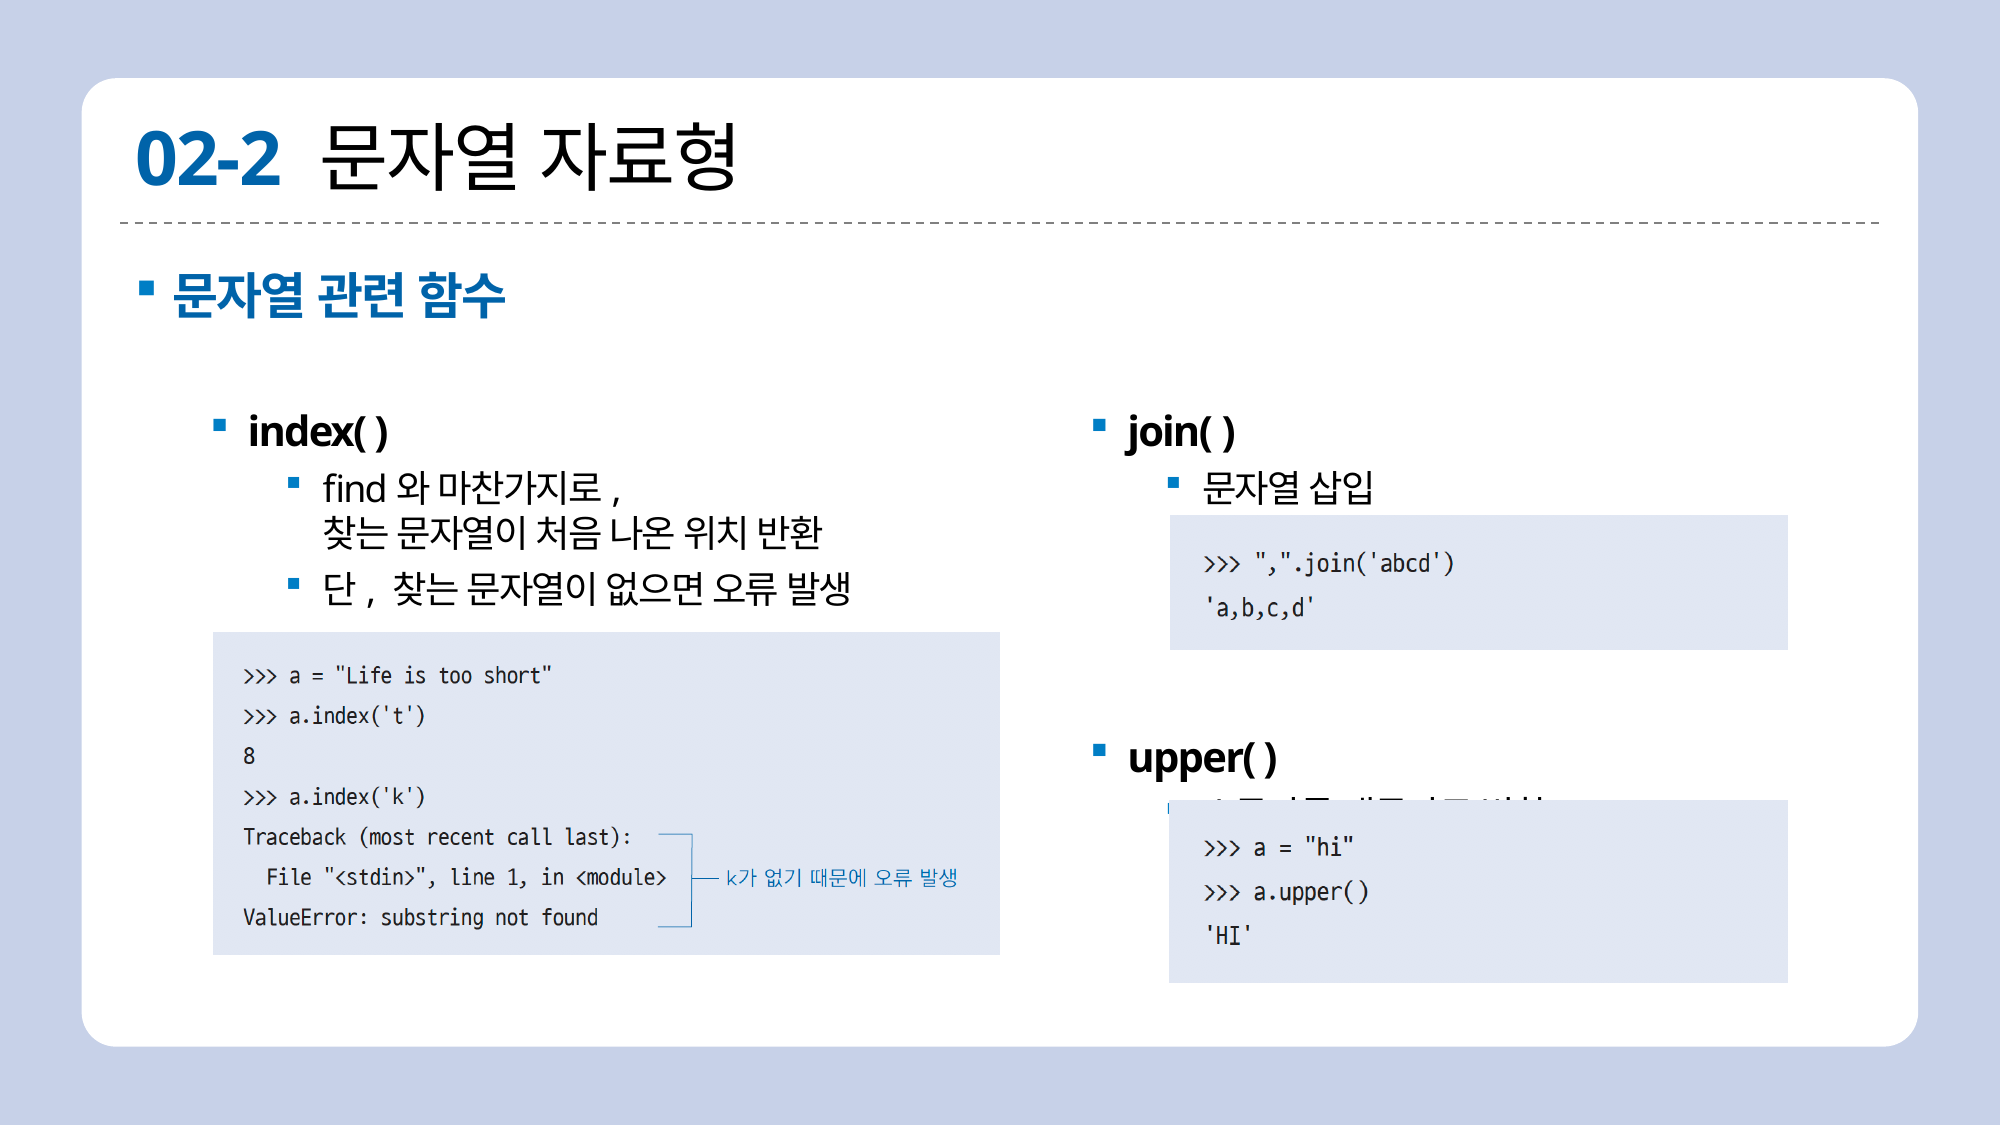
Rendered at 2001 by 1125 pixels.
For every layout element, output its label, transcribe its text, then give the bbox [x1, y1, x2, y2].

title 02-2 문자열 자료형 [120, 109, 1880, 209]
picture [1169, 515, 1788, 650]
picture [212, 632, 1000, 955]
list 문자열 관련 함수 index( ) find와 마찬가지로, 찾는 문자열이 처음 나온 위치 반환 단, 찾는 문자열이 없으면 오류 발생 [120, 257, 999, 1009]
picture [1169, 799, 1788, 983]
list join( ) 문자열 삽입 upper( ) 소문자를 대문자로 변환 [999, 257, 1880, 1009]
